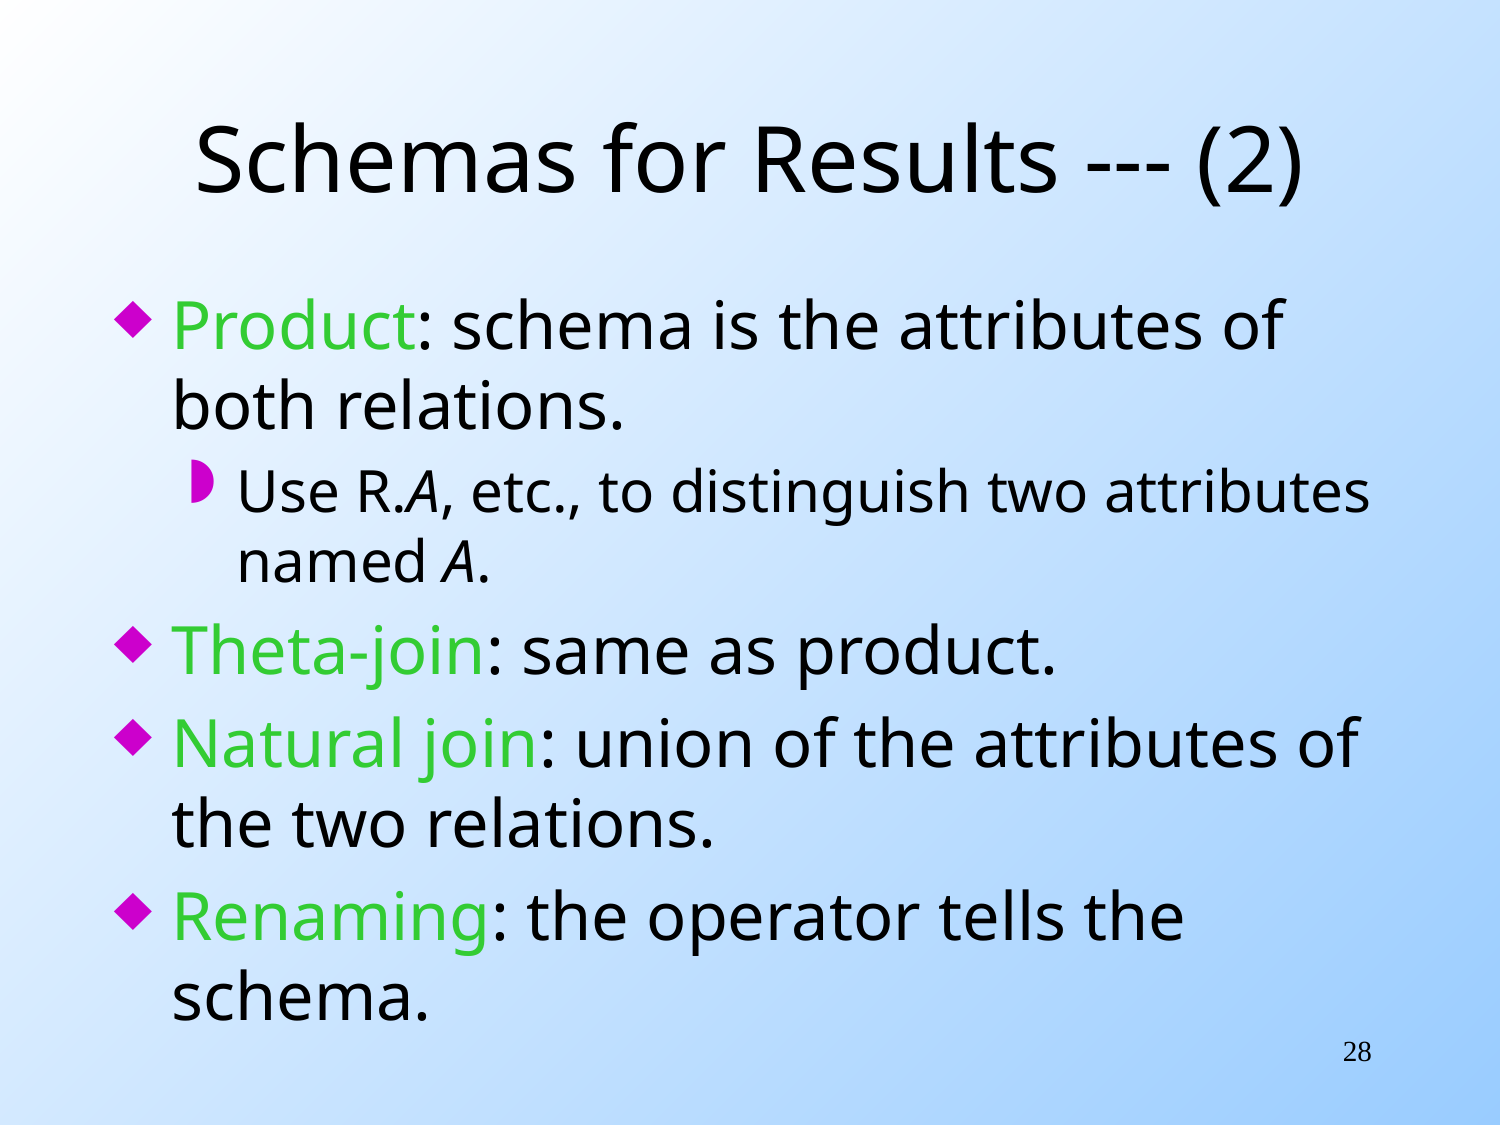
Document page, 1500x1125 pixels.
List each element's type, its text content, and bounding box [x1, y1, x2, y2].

slide_number 28 [1074, 1038, 1388, 1100]
title Schemas for Results --- (2) [112, 62, 1388, 250]
list Product: schema is the attributes of both relations. Use R.A, etc., to distinguish two attributes named A. Theta-join: same as product. Natural join: union of the attributes of the two relations. Renaming: the operator tells the schema. [99, 275, 1425, 1038]
